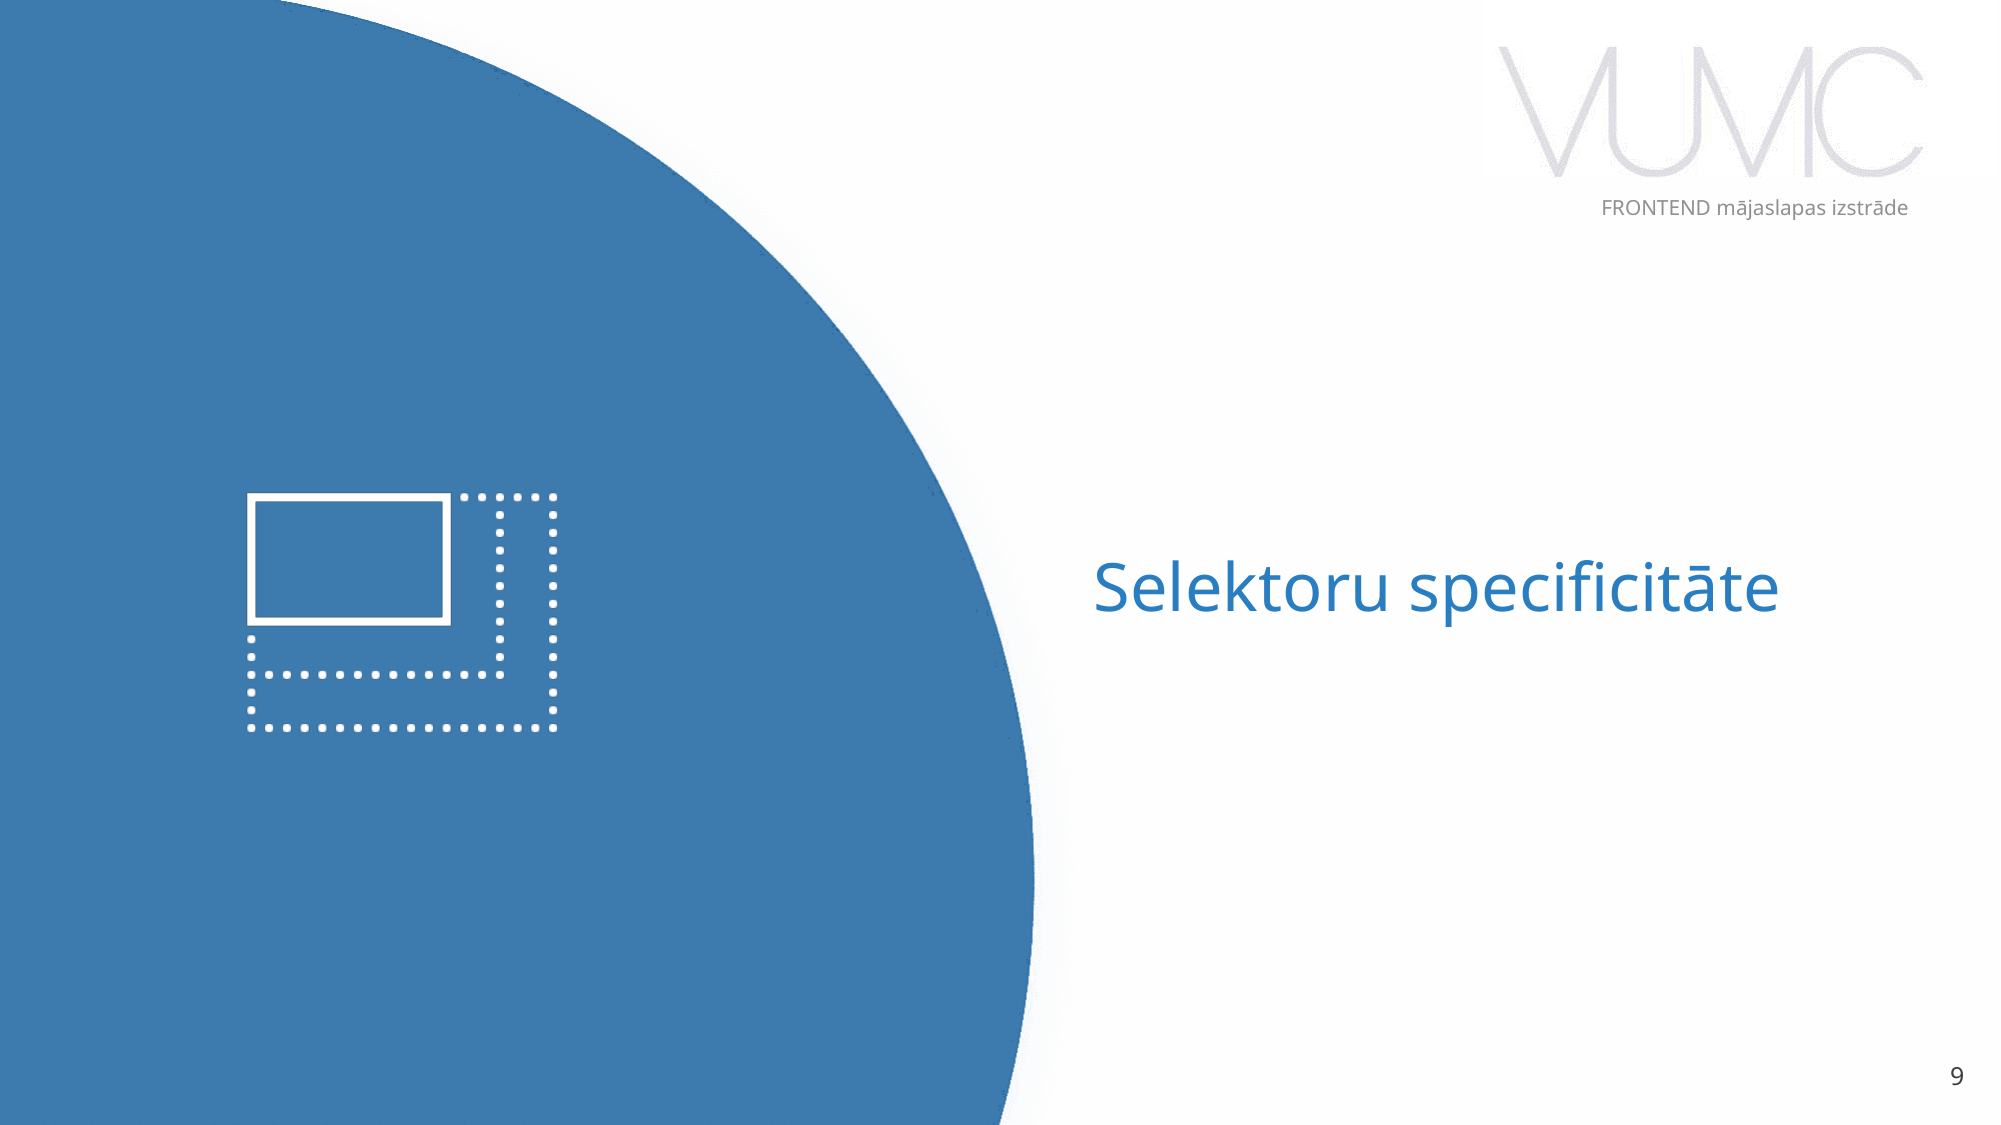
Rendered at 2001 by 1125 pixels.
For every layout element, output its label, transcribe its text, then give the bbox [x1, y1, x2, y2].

slide_number ‹#› [1529, 1053, 1980, 1114]
picture [0, 0, 2001, 1125]
footer FRONTEND mājaslapas izstrāde [1248, 177, 1924, 237]
text_box Selektoru specificitāte [1078, 529, 1939, 649]
